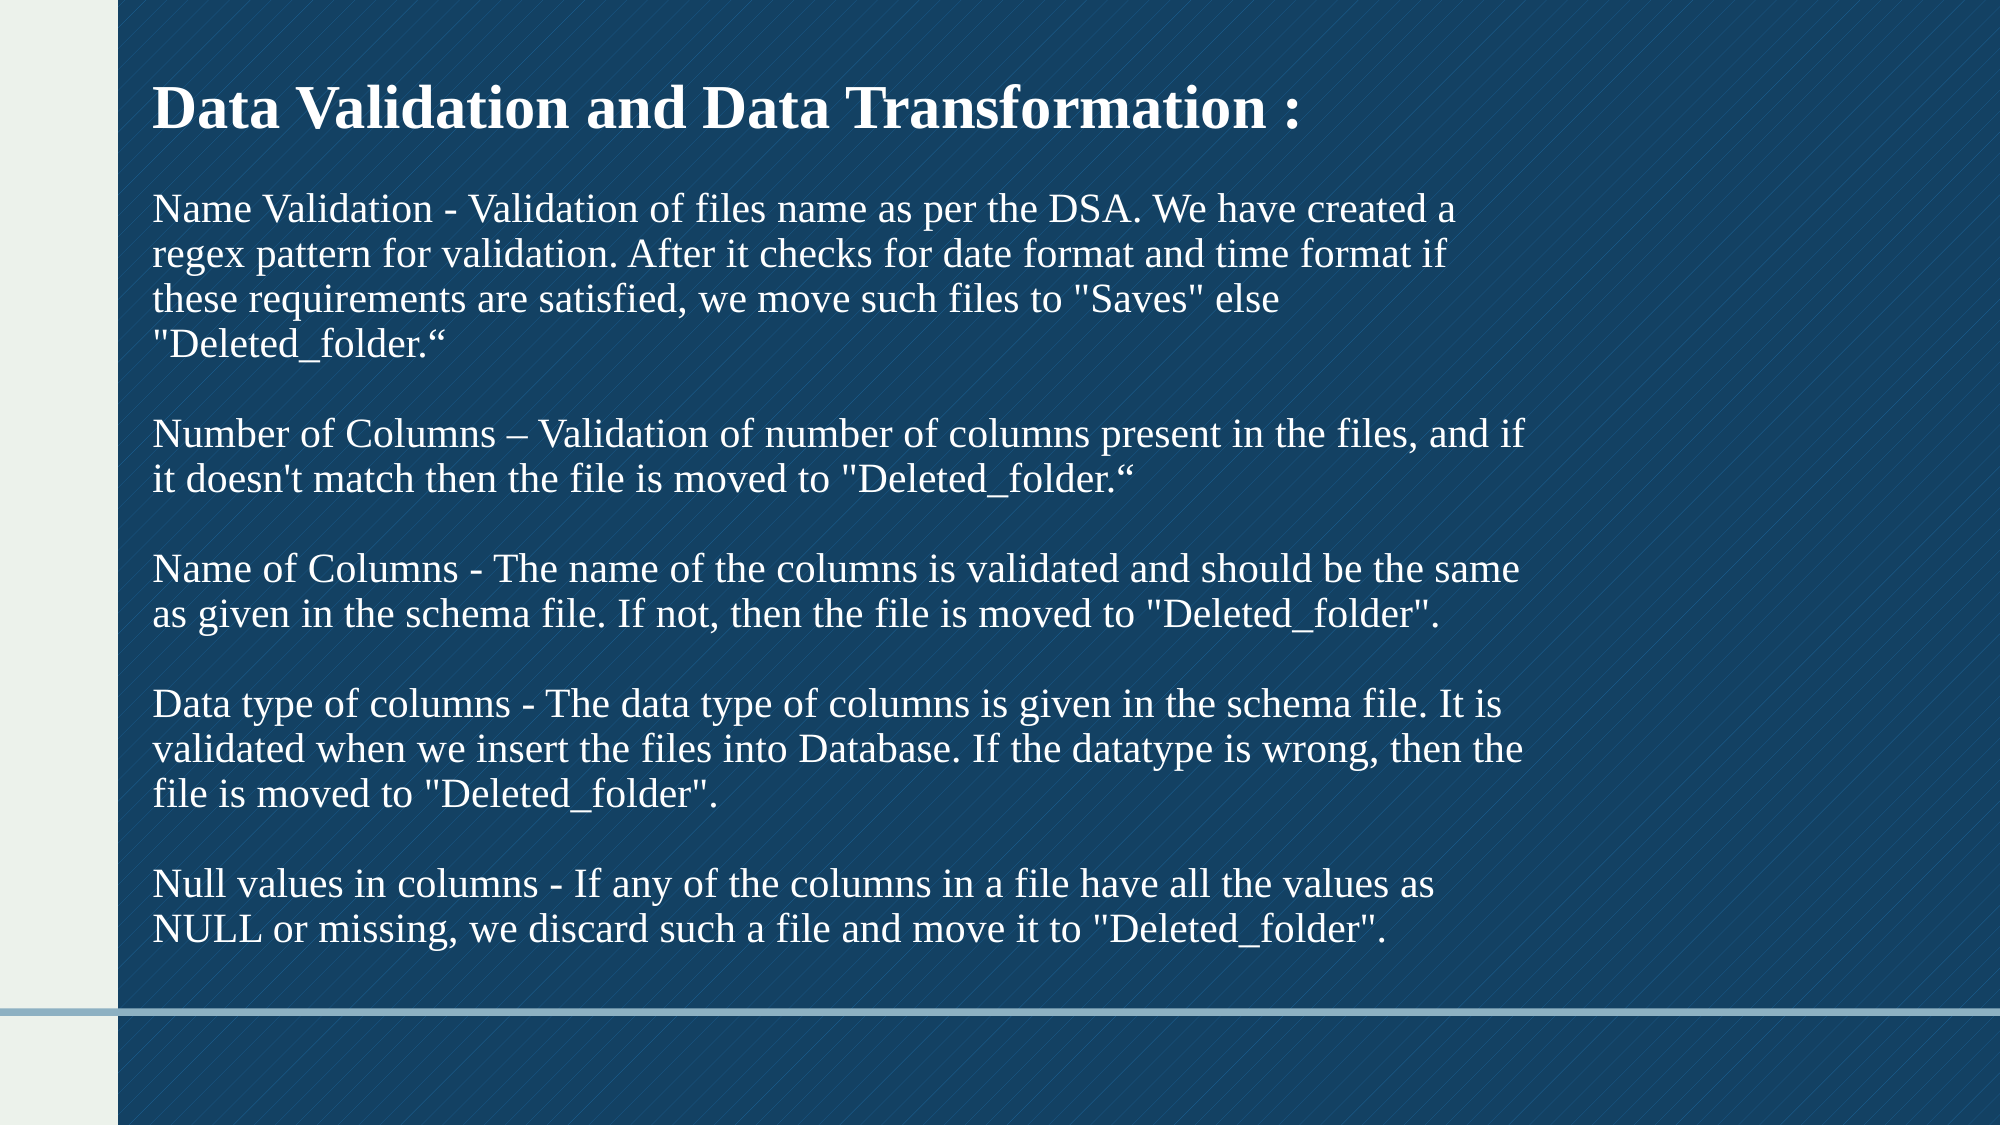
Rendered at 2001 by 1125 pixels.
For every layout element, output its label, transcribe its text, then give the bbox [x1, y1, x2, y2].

title Data Validation and Data Transformation : Name Validation - Validation of files name as per the DSA. We have created a regex pattern for validation. After it checks for date format and time format if these requirements are satisfied, we move such files to "Saves" else "Deleted_folder.“ Number of Columns – Validation of number of columns present in the files, and if it doesn't match then the file is moved to "Deleted_folder.“ Name of Columns - The name of the columns is validated and should be the same as given in the schema file. If not, then the file is moved to "Deleted_folder". Data type of columns - The data type of columns is given in the schema file. It is validated when we insert the files into Database. If the datatype is wrong, then the file is moved to "Deleted_folder". Null values in columns - If any of the columns in a file have all the values as NULL or missing, we discard such a file and move it to "Deleted_folder". [137, 59, 1863, 967]
